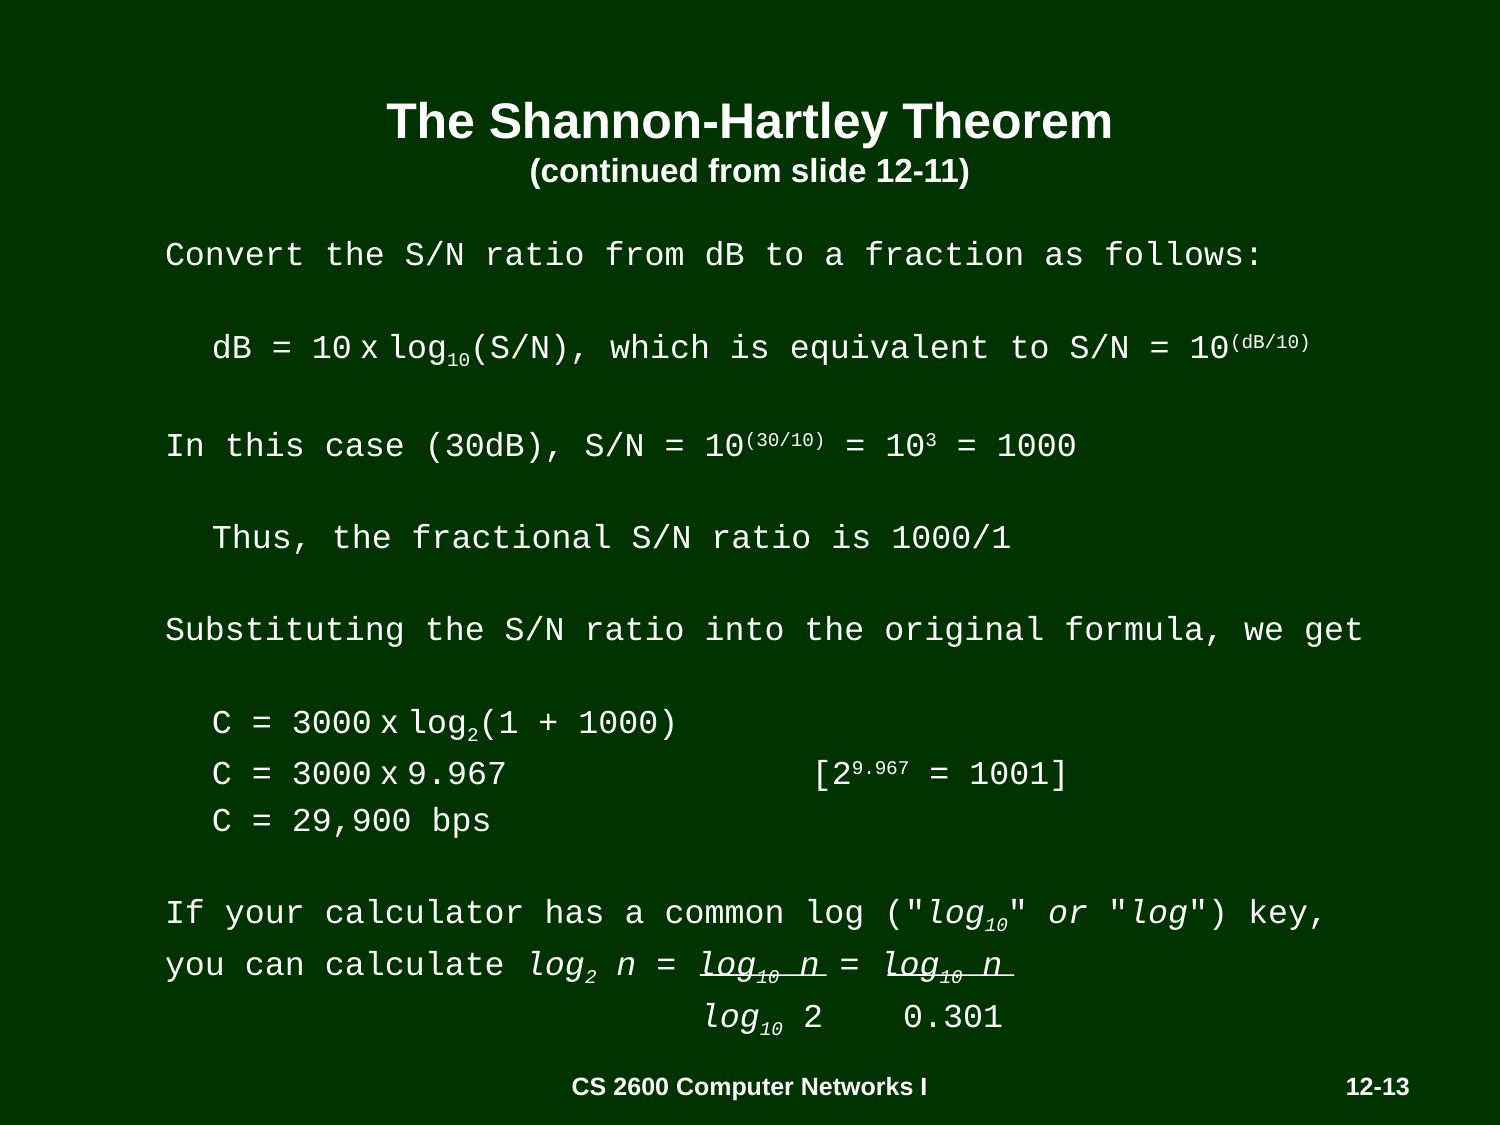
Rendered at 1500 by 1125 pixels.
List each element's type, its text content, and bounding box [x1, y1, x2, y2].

slide_number 12-13 [1074, 1063, 1426, 1103]
list Convert the S/N ratio from dB to a fraction as follows: dB = 10 x log10(S/N), which is equivalent to S/N = 10(dB/10) In this case (30dB), S/N = 10(30/10) = 103 = 1000 Thus, the fractional S/N ratio is 1000/1 Substituting the S/N ratio into the original formula, we get C = 3000 x log2(1 + 1000) C = 3000 x 9.967 [29.967 = 1001] C = 29,900 bps If your calculator has a common log (″log10″ or ″log″) key, you can calculate log2 n = log10 n = log10 n log10 2 0.301 [74, 224, 1426, 1063]
title The Shannon-Hartley Theorem (continued from slide 12-11) [74, 44, 1426, 224]
footer CS 2600 Computer Networks I [299, 1063, 1074, 1103]
